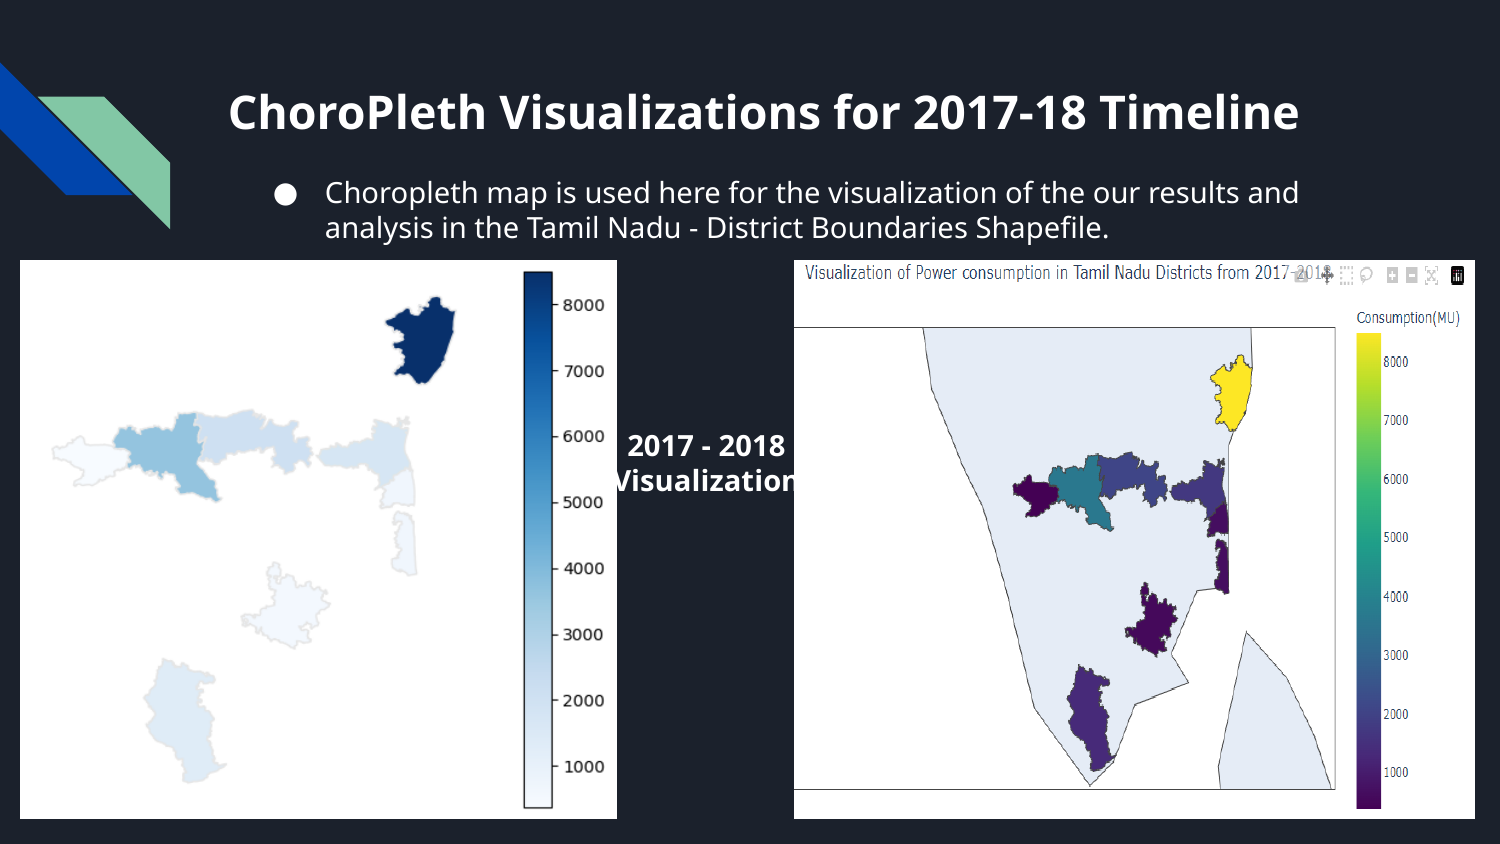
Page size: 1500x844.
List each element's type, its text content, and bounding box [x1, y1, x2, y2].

text_box 2017 - 2018 Visualization [621, 411, 789, 512]
picture [19, 259, 617, 819]
picture [794, 259, 1476, 819]
title ChoroPleth Visualizations for 2017-18 Timeline [212, 64, 1368, 215]
text_box Choropleth map is used here for the visualization of the our results and analysis in the Tamil Nadu - District Boundaries Shapefile. [234, 159, 1399, 260]
